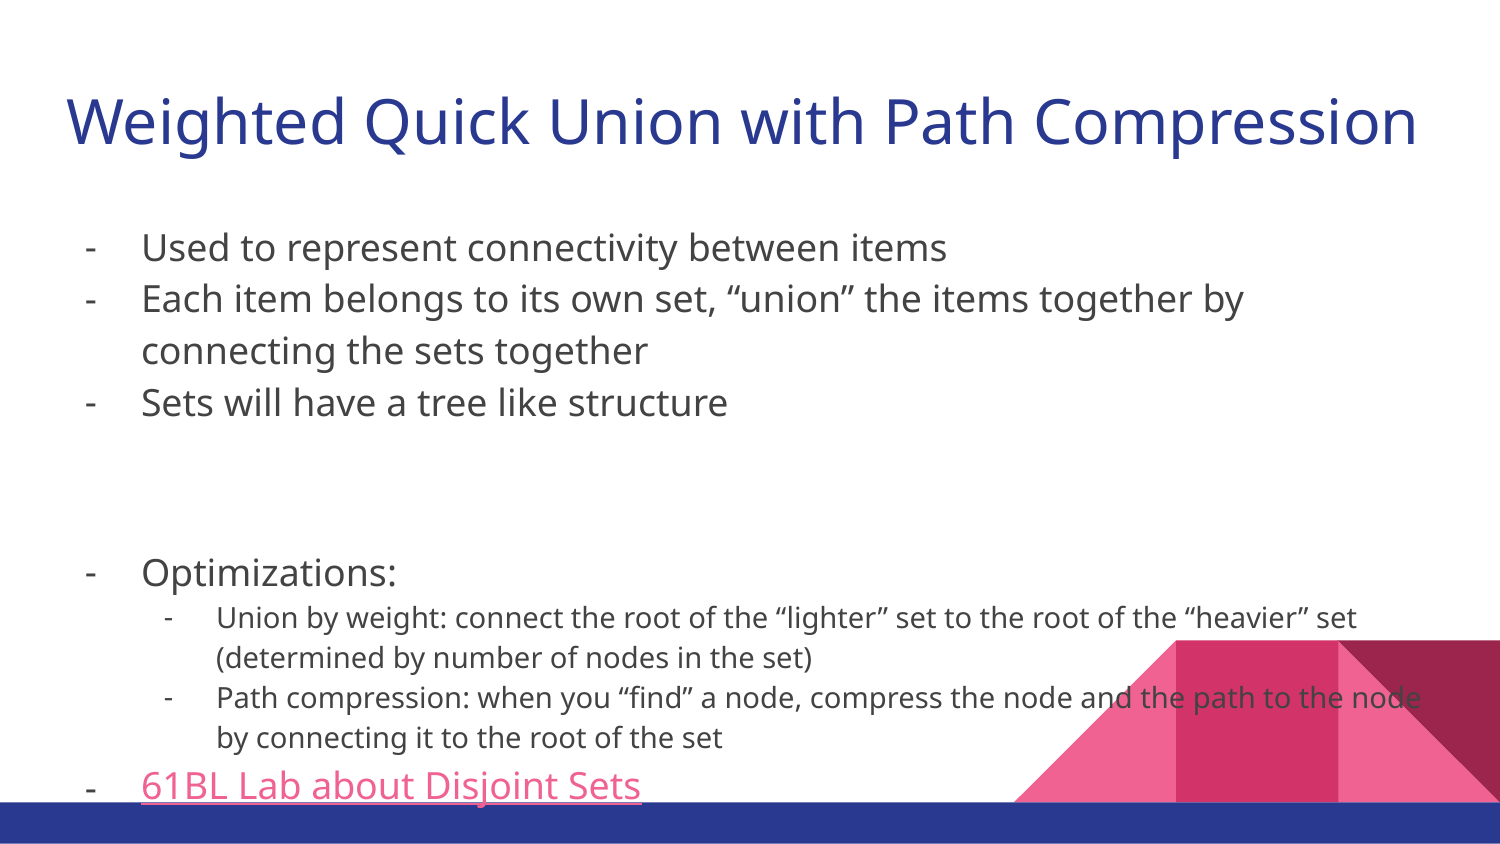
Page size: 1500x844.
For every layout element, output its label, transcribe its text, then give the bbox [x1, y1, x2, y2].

title Weighted Quick Union with Path Compression [51, 67, 1449, 167]
list Used to represent connectivity between items Each item belongs to its own set, “union” the items together by connecting the sets together Sets will have a tree like structure Optimizations: Union by weight: connect the root of the “lighter” set to the root of the “heavier” set (determined by number of nodes in the set) Path compression: when you “find” a node, compress the node and the path to the node by connecting it to the root of the set 61BL Lab about Disjoint Sets [51, 201, 1449, 750]
